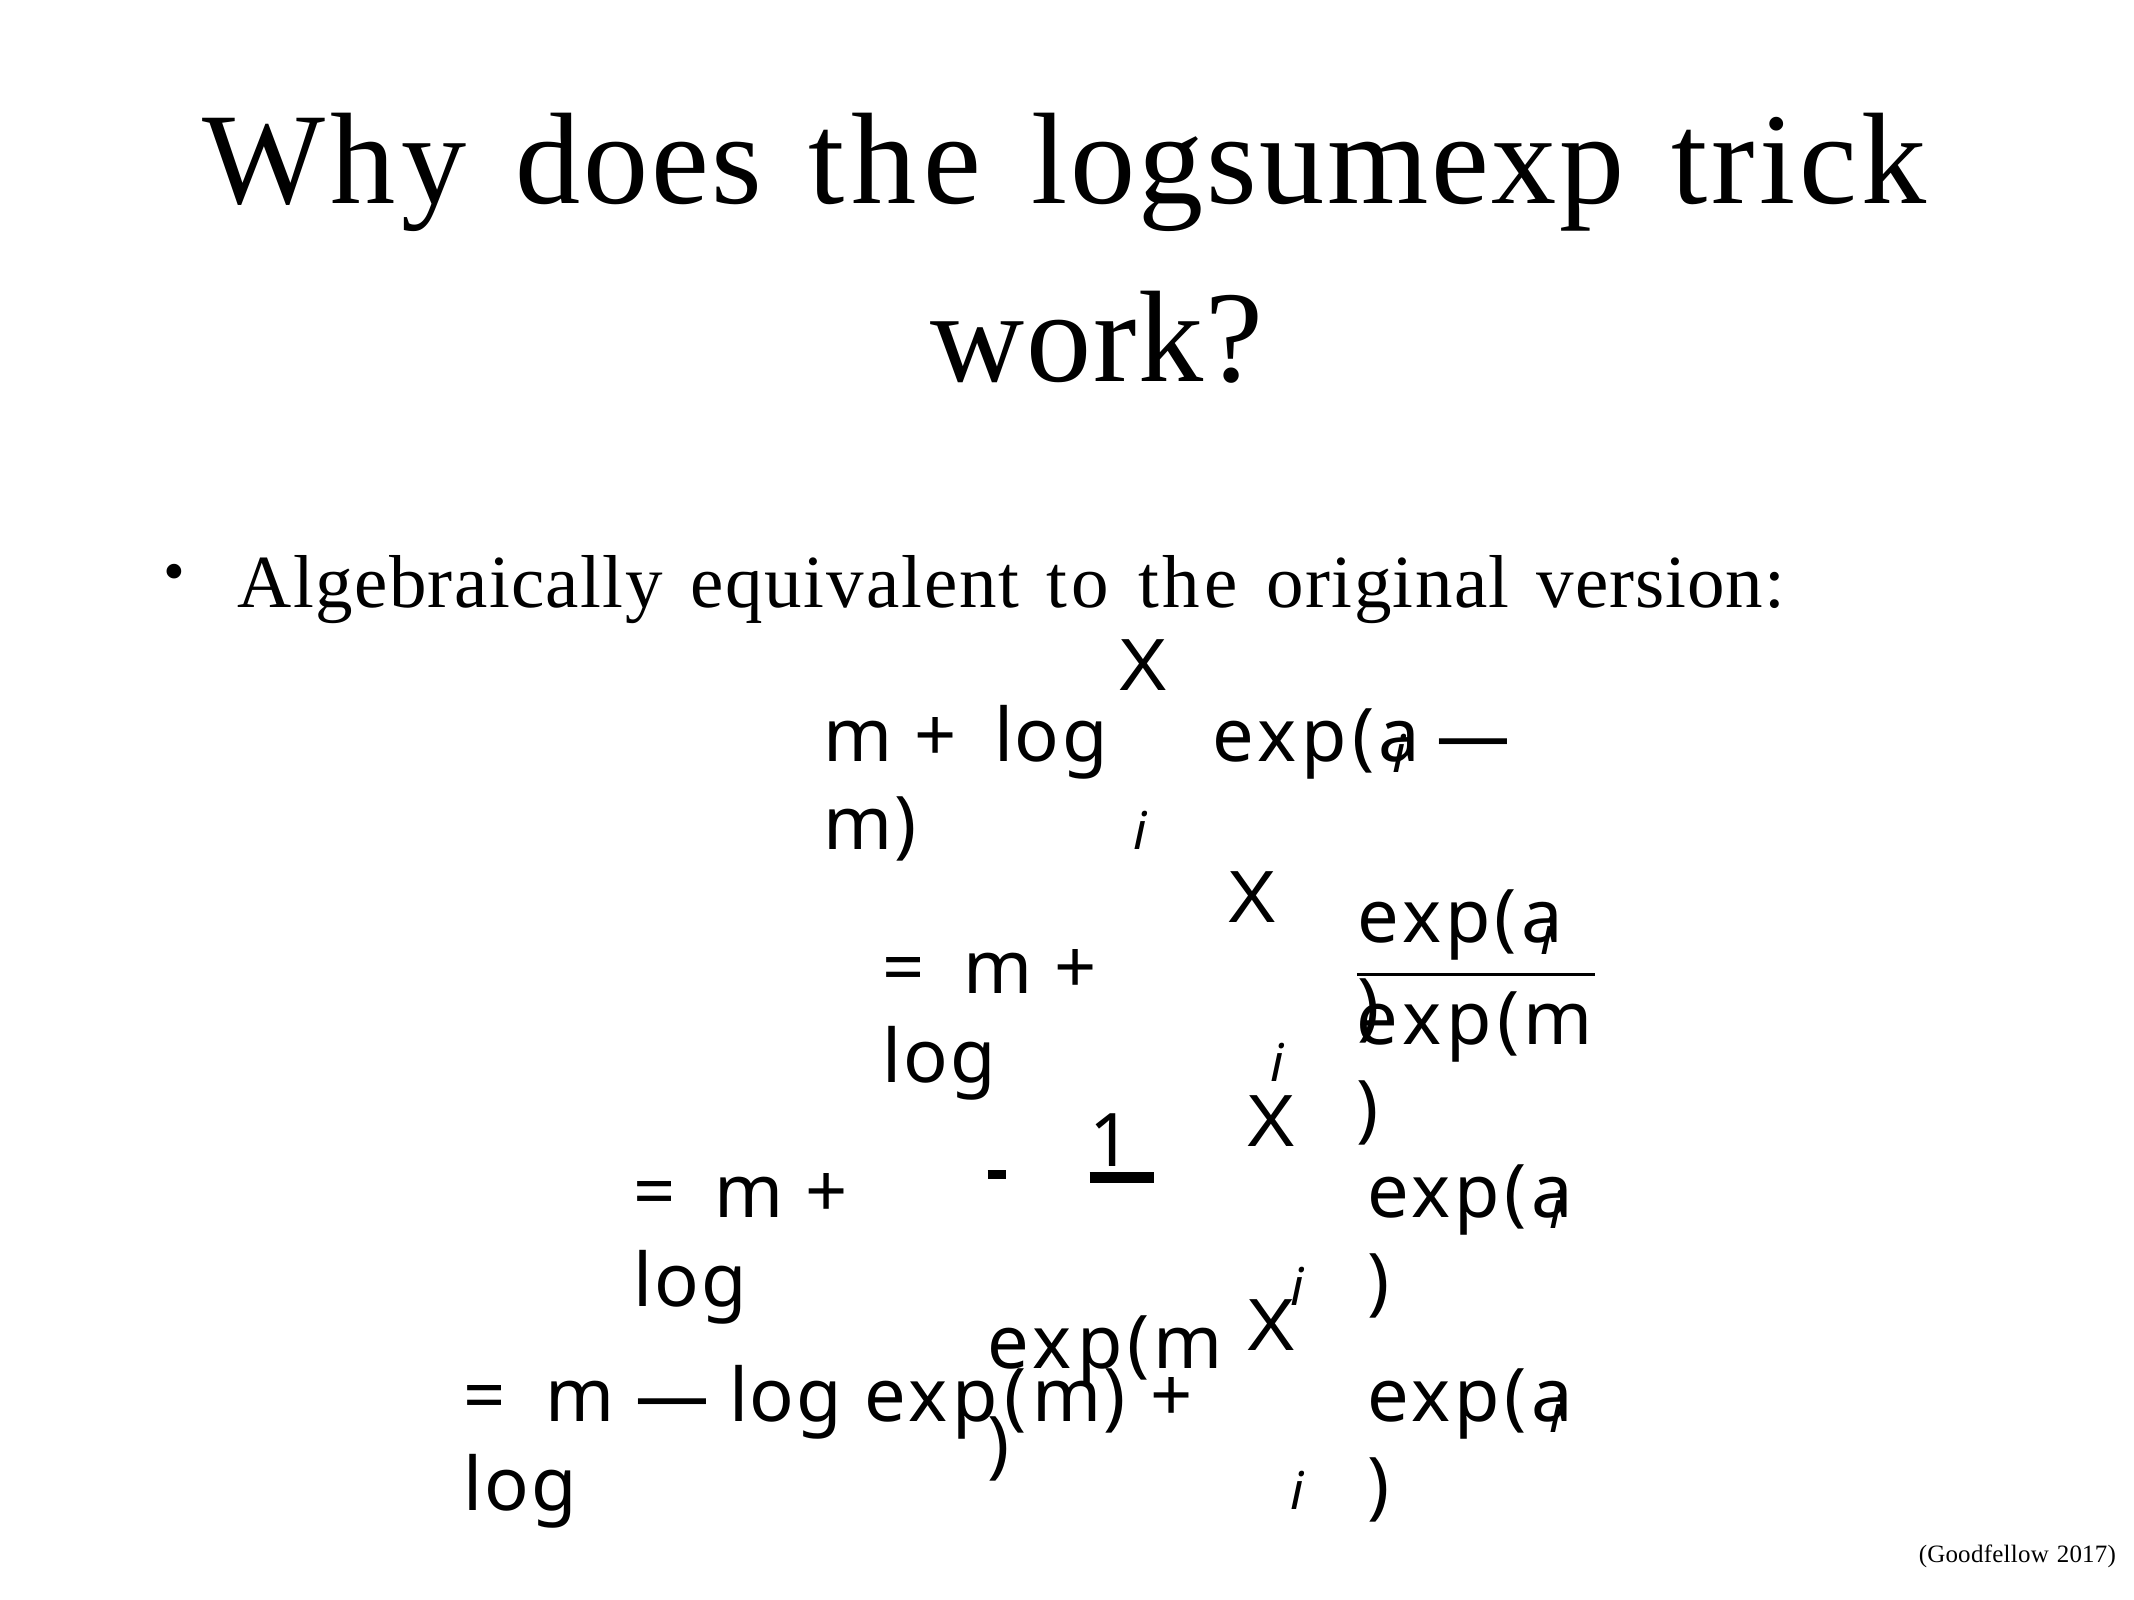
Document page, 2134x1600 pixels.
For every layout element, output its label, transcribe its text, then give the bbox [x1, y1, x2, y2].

text_box exp(a ) [1355, 866, 1597, 967]
text_box = m + log [880, 916, 1217, 1097]
text_box 1 exp(m) [985, 1078, 1228, 1344]
text_box i [1287, 1251, 1314, 1273]
text_box m + log exp(a — m) [821, 684, 1606, 865]
title Why does the logsumexp trick work? [199, 48, 1934, 408]
text_box exp(m) [1354, 967, 1597, 1149]
text_box = m + log [631, 1140, 968, 1322]
footer (Goodfellow 2017) [1916, 1533, 2121, 1600]
text_box i [1268, 1027, 1295, 1069]
text_box X [1244, 1273, 1357, 1366]
text_box exp(a ) [1364, 1344, 1606, 1525]
text_box = m — log exp(m) + log [461, 1344, 1236, 1525]
text_box exp(a ) [1364, 1140, 1606, 1322]
text_box i [1287, 1455, 1314, 1521]
text_box Algebraically equivalent to the original version: X [162, 537, 1793, 706]
text_box X [1244, 1069, 1357, 1162]
text_box X [1225, 845, 1338, 938]
